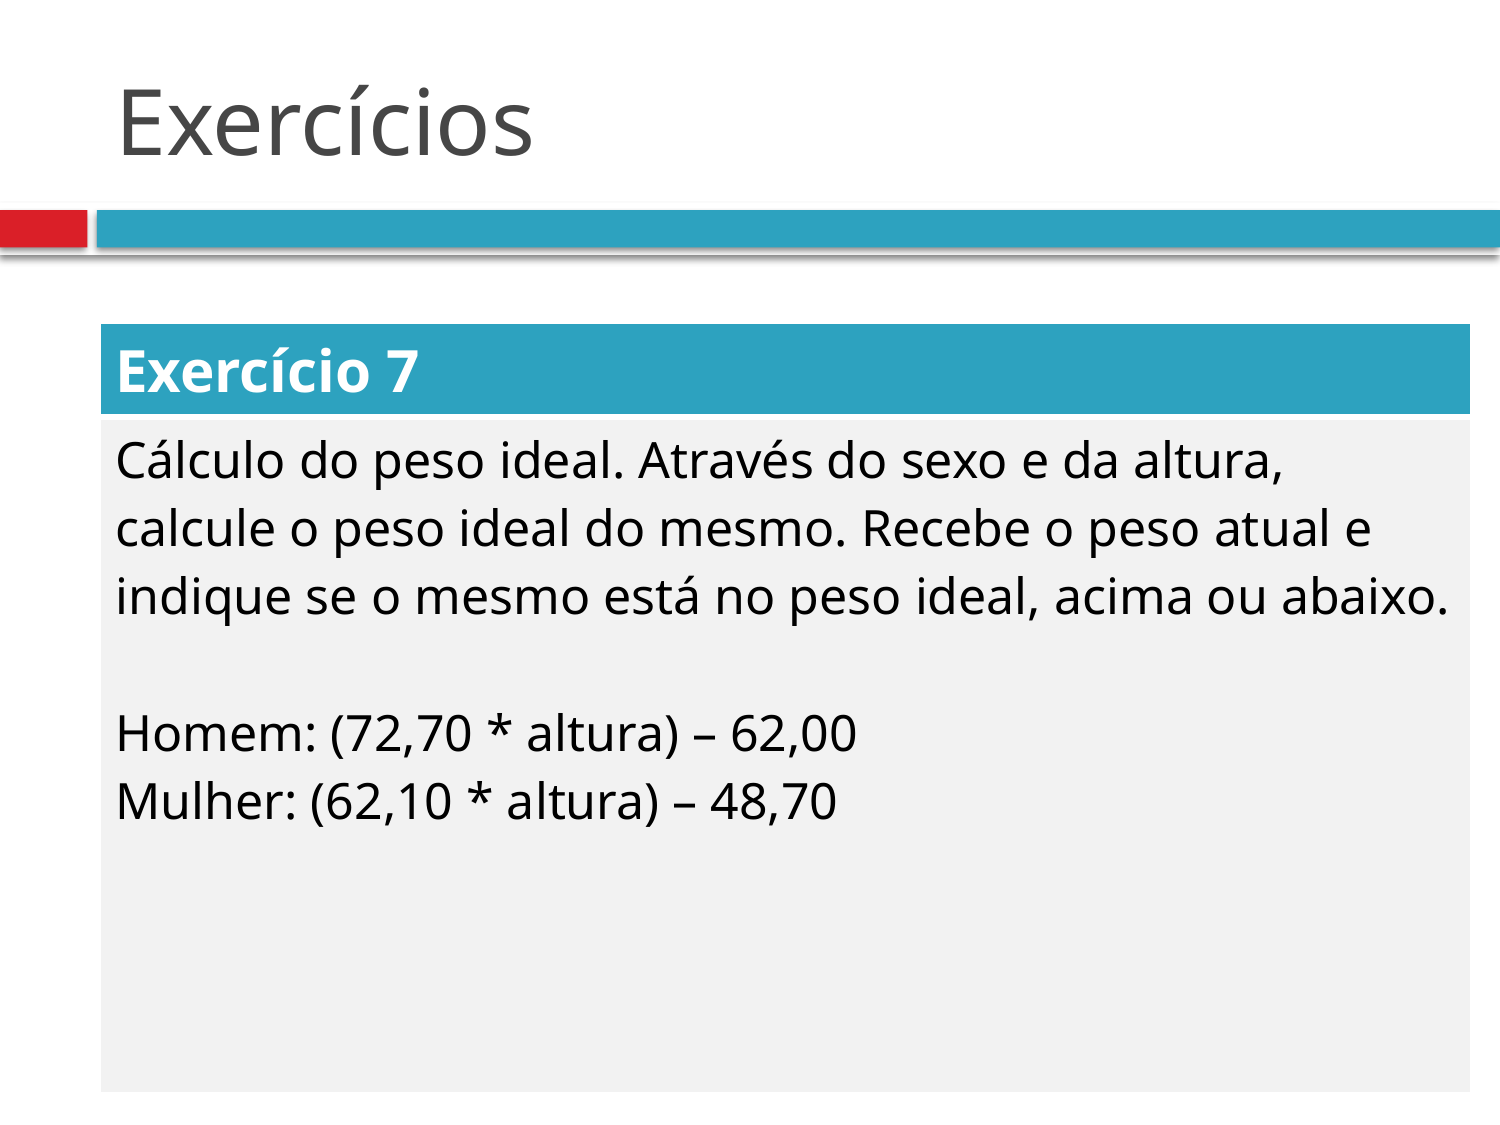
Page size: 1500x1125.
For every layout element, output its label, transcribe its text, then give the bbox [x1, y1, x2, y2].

title Exercícios [100, 37, 1471, 200]
table_cell Cálculo do peso ideal. Através do sexo e da altura, calcule o peso ideal do mesmo. Recebe o peso atual e indique se o mesmo está no peso ideal, acima ou abaixo. Homem: (72,70 * altura) – 62,00 Mulher: (62,10 * altura) – 48,70 [101, 420, 1470, 1092]
table_header Exercício 7 [101, 324, 1470, 414]
